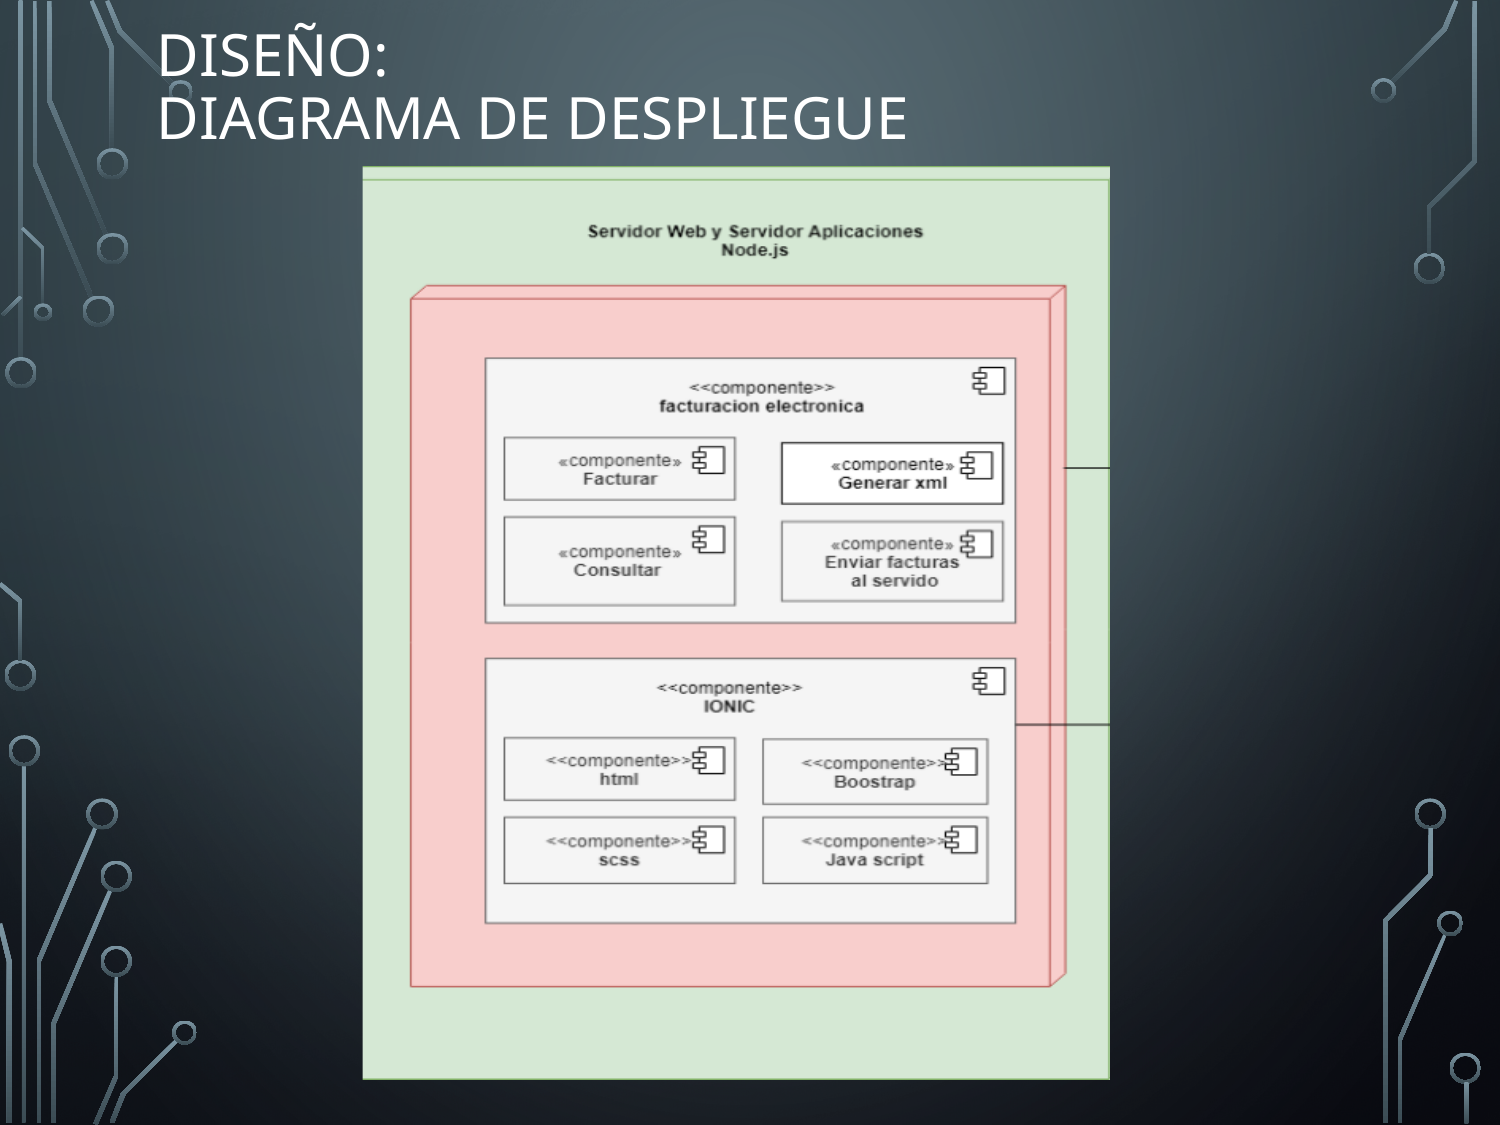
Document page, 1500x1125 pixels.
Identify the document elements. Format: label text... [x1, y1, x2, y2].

title Diseño: Diagrama de despliegue [141, 22, 1361, 156]
picture [362, 166, 1111, 1080]
